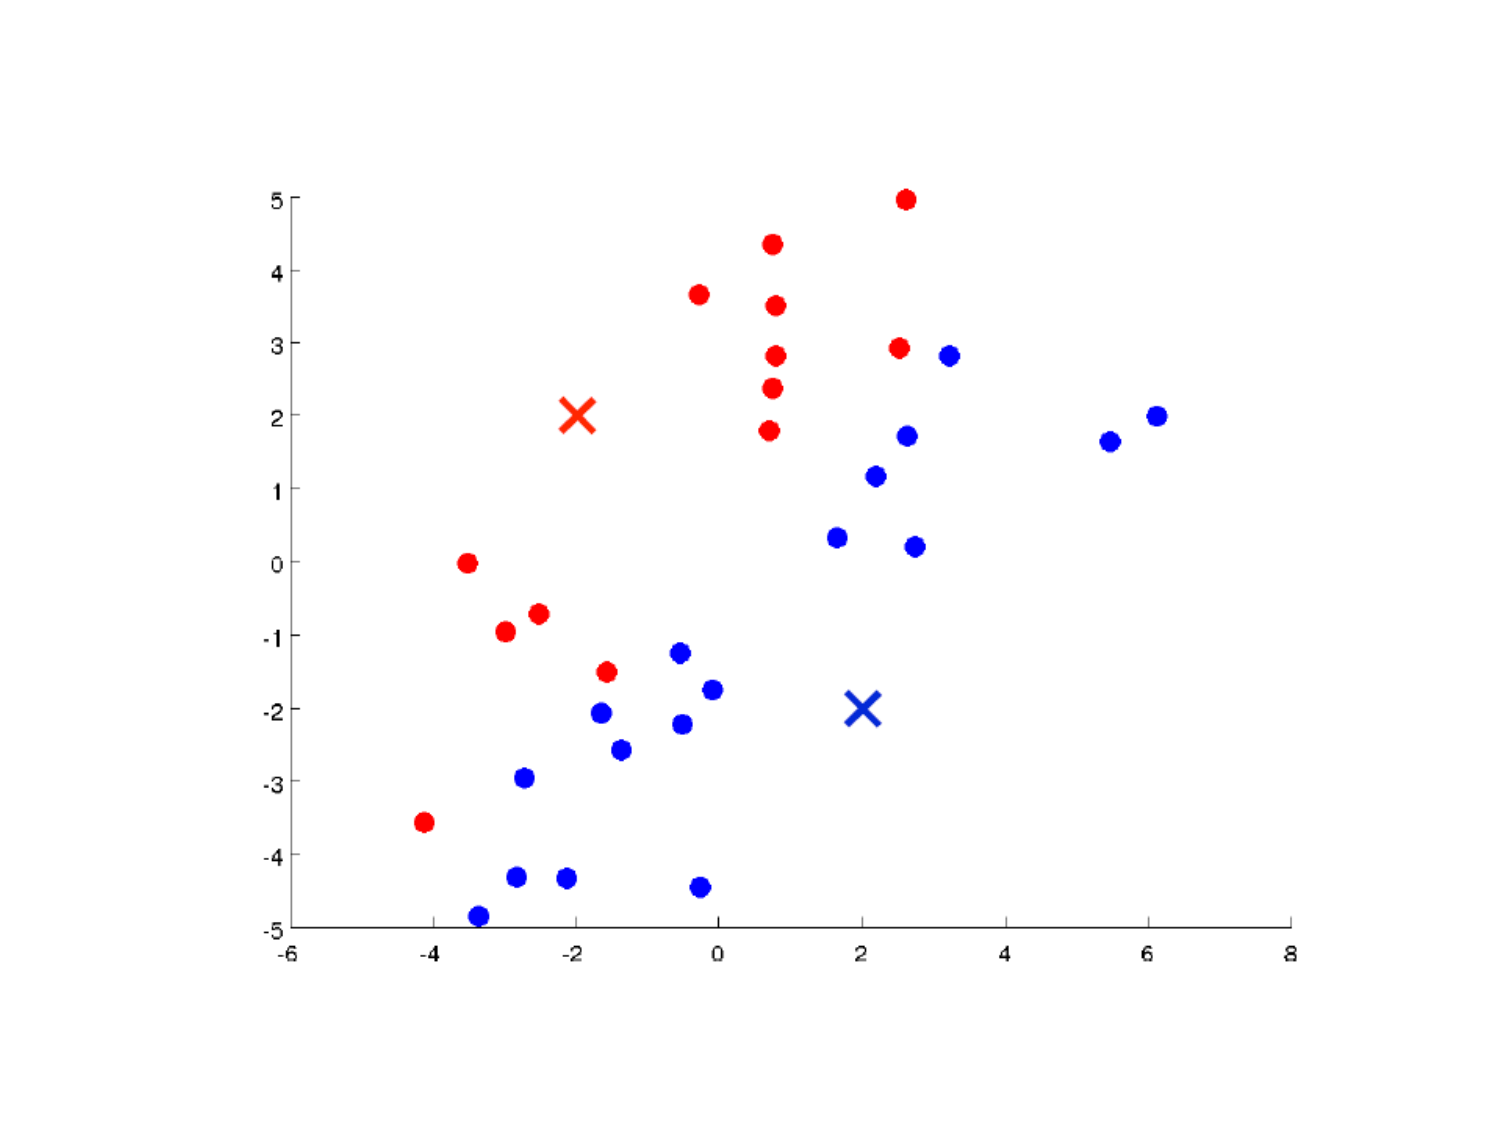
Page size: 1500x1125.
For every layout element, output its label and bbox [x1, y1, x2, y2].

picture [125, 117, 1375, 1008]
